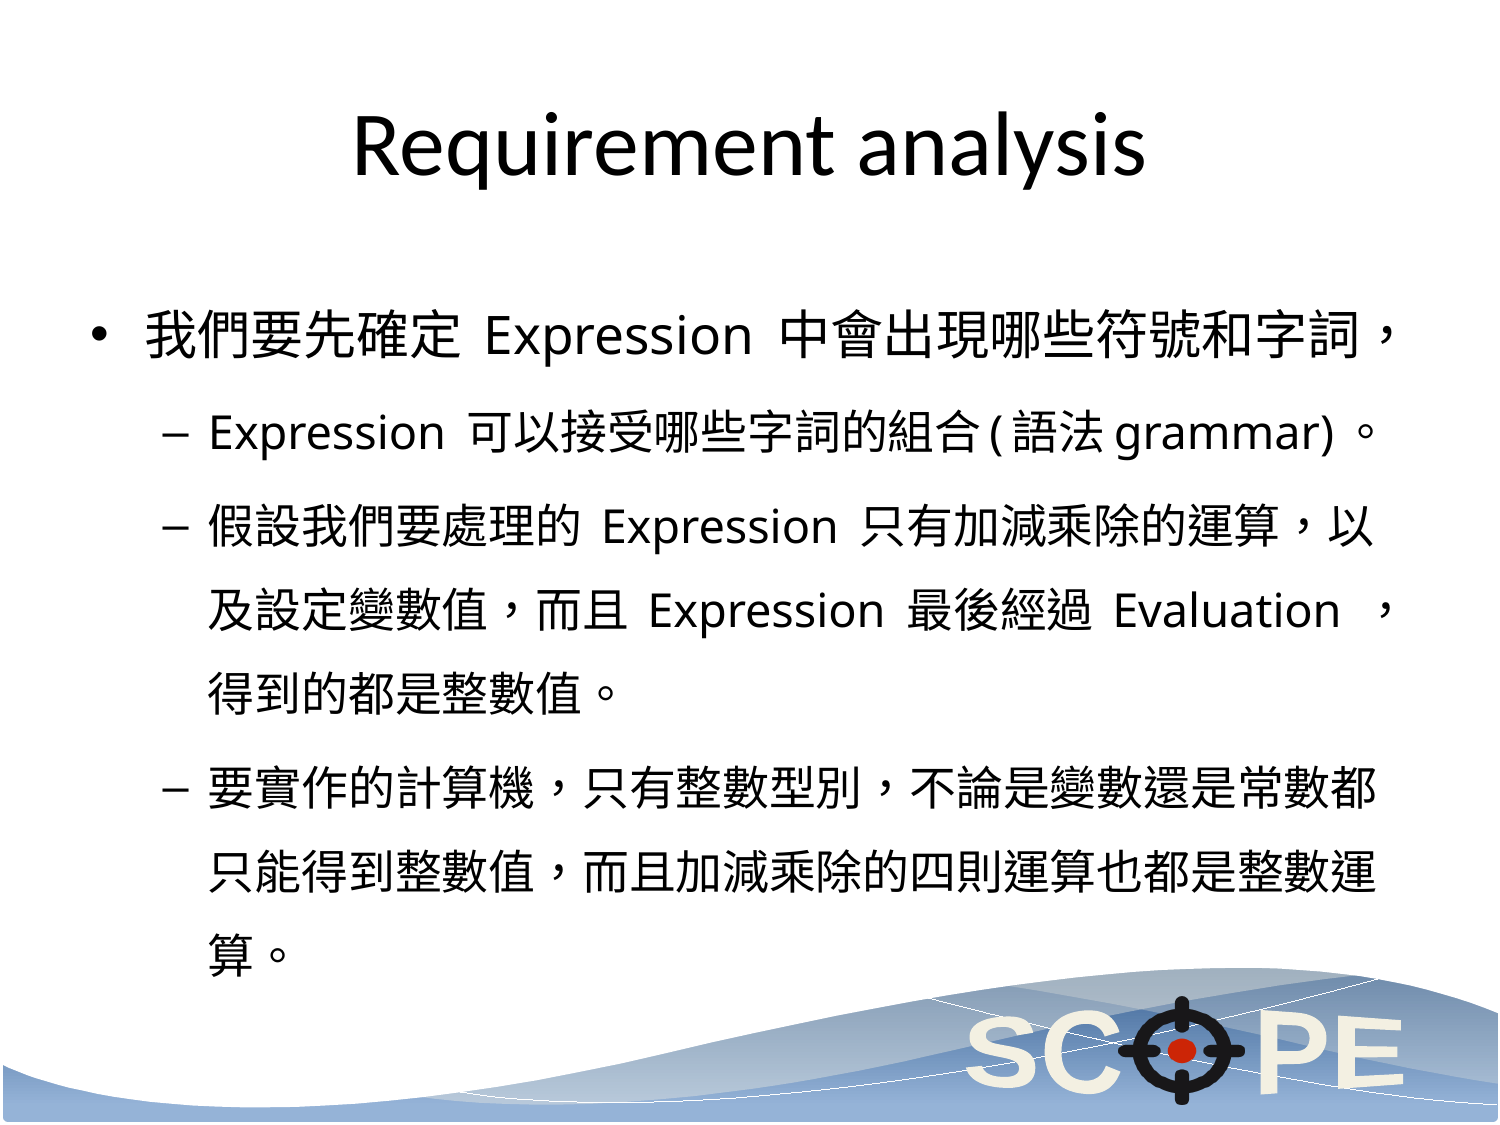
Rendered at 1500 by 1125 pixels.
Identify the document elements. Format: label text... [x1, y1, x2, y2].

title Requirement analysis [75, 45, 1425, 233]
list 我們要先確定 Expression 中會出現哪些符號和字詞， Expression 可以接受哪些字詞的組合(語法grammar)。 假設我們要處理的 Expression 只有加減乘除的運算，以及設定變數值，而且 Expression 最後經過 Evaluation ，得到的都是整數值。 要實作的計算機，只有整數型別，不論是變數還是常數都只能得到整數值，而且加減乘除的四則運算也都是整數運算。 [75, 262, 1425, 1067]
picture [1118, 1067, 1245, 1105]
